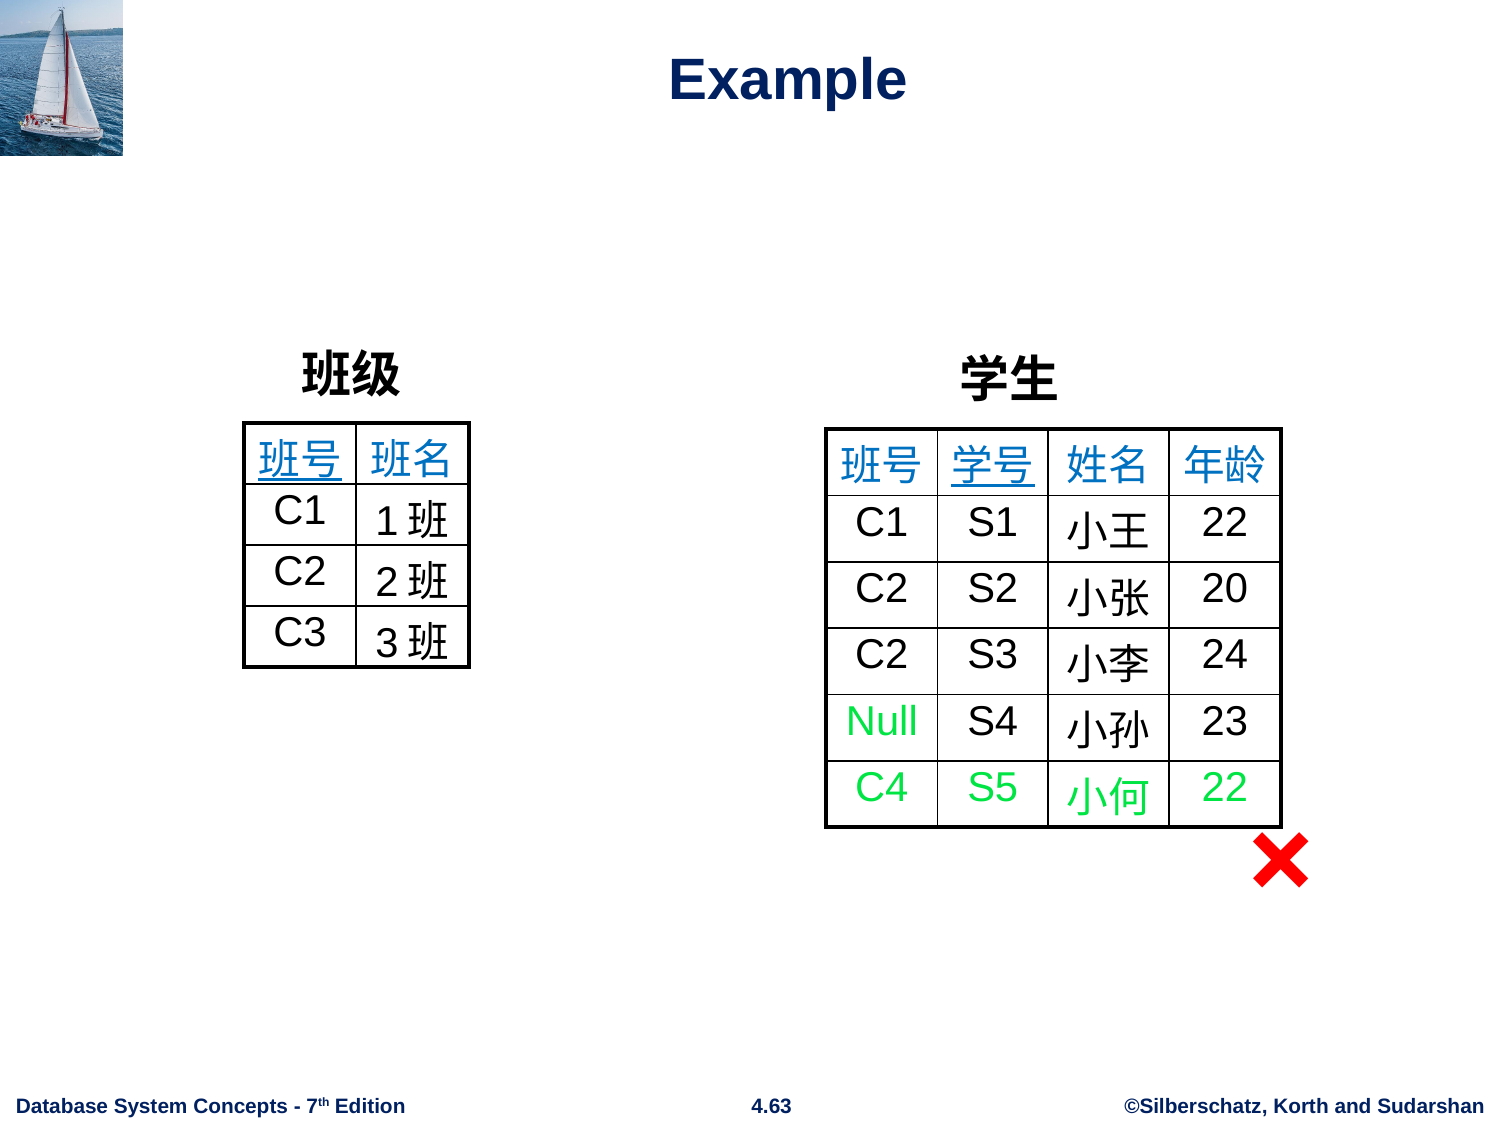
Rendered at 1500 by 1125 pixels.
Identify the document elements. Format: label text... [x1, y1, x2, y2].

picture [0, 0, 123, 156]
table_cell 20 [1170, 563, 1279, 627]
table_header 班号 [828, 431, 937, 495]
table_cell C1 [246, 485, 355, 544]
table_cell S4 [938, 695, 1047, 760]
table_cell 小孙 [1049, 695, 1168, 760]
table_cell 23 [1170, 695, 1279, 760]
table_header 学号 [938, 431, 1047, 495]
table_cell 小李 [1049, 629, 1168, 694]
table_cell S1 [938, 496, 1047, 561]
table_cell S5 [938, 762, 1047, 825]
table_cell 1班 [357, 485, 467, 544]
table_cell Null [828, 695, 937, 760]
table_cell 22 [1170, 762, 1279, 825]
table_cell C2 [828, 629, 937, 694]
table_cell 24 [1170, 629, 1279, 694]
table_header 班号 [246, 425, 355, 483]
table_cell C3 [246, 607, 355, 665]
table_cell 小张 [1049, 563, 1168, 627]
table_header 姓名 [1049, 431, 1168, 495]
table_cell S3 [938, 629, 1047, 694]
table_header 年龄 [1170, 431, 1279, 495]
table_cell 2班 [357, 546, 467, 605]
table_cell 小王 [1049, 496, 1168, 561]
table_cell C2 [246, 546, 355, 605]
title Example [125, 18, 1452, 120]
table_cell C2 [828, 563, 937, 627]
table_cell 22 [1170, 496, 1279, 561]
text_box × [1245, 771, 1362, 937]
table_header 班名 [357, 425, 467, 483]
table_cell C4 [828, 762, 937, 825]
text_box 学生 [944, 339, 1083, 415]
table_cell C1 [828, 496, 937, 561]
table_cell S2 [938, 563, 1047, 627]
text_box 班级 [286, 335, 424, 411]
table_cell 小何 [1049, 762, 1168, 825]
table_cell 3班 [357, 607, 467, 665]
